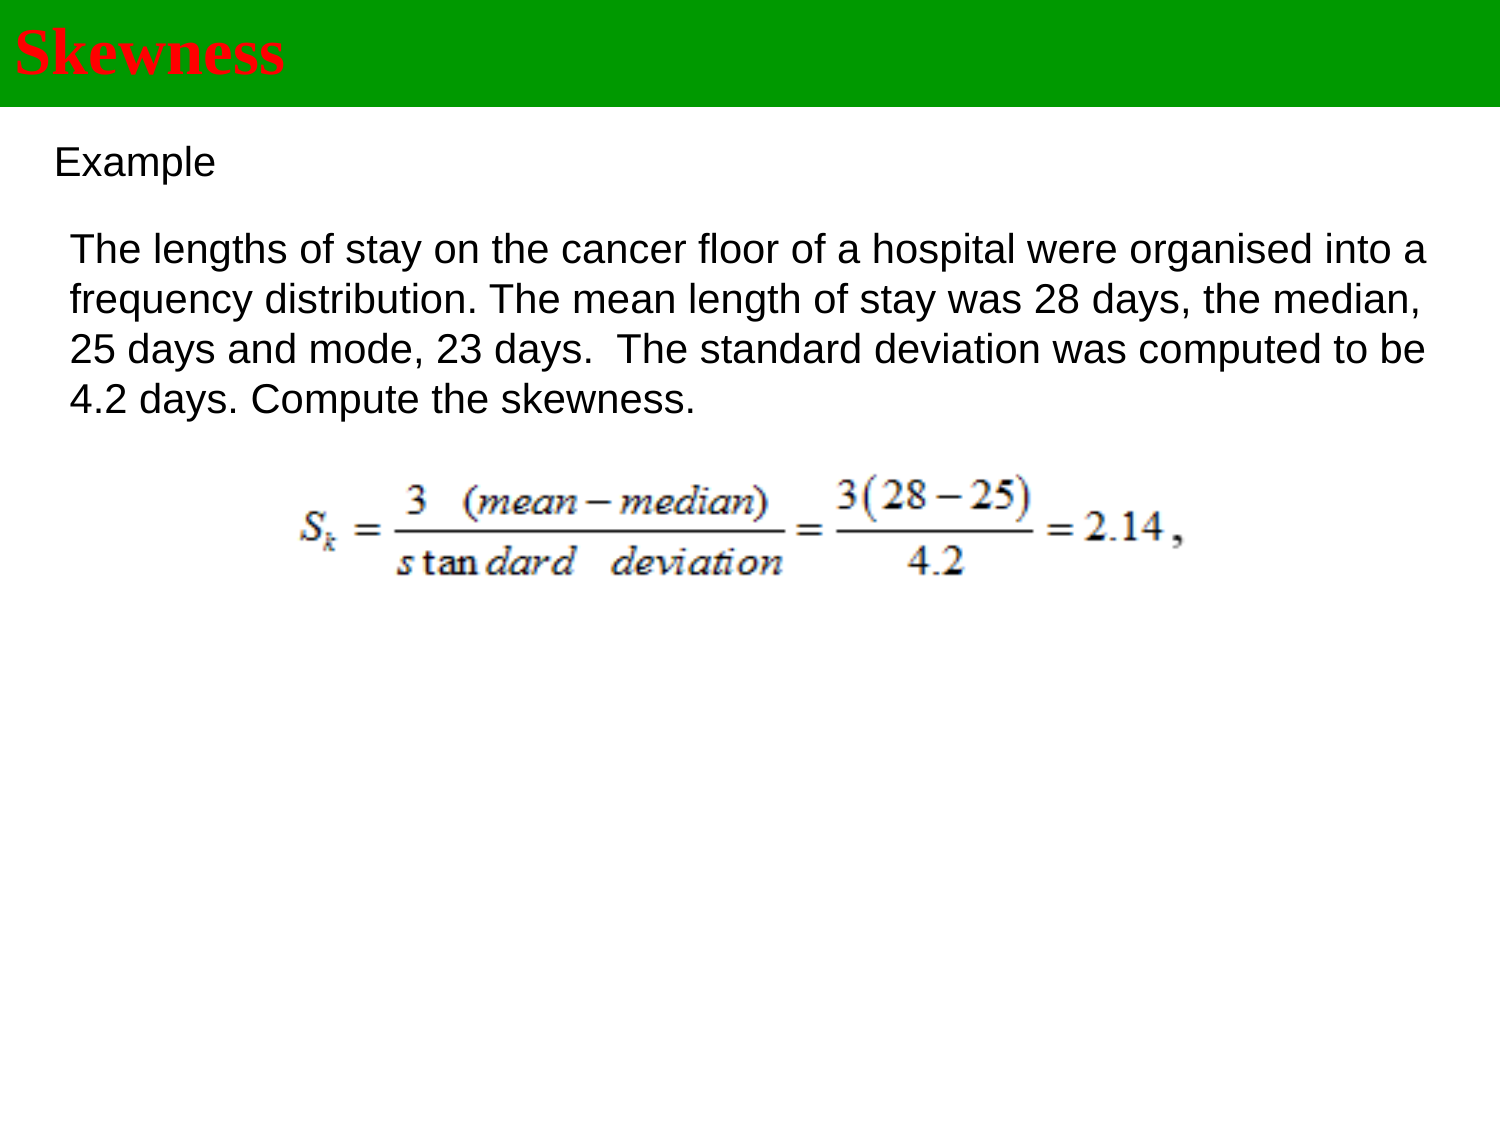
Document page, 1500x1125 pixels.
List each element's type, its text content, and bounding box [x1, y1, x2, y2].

text_box Skewness [0, 0, 1500, 107]
title Example [38, 129, 1428, 192]
list The lengths of stay on the cancer floor of a hospital were organised into a frequency distribution. The mean length of stay was 28 days, the median, 25 days and mode, 23 days. The standard deviation was computed to be 4.2 days. Compute the skewness. [54, 213, 1465, 442]
picture [233, 441, 1209, 615]
